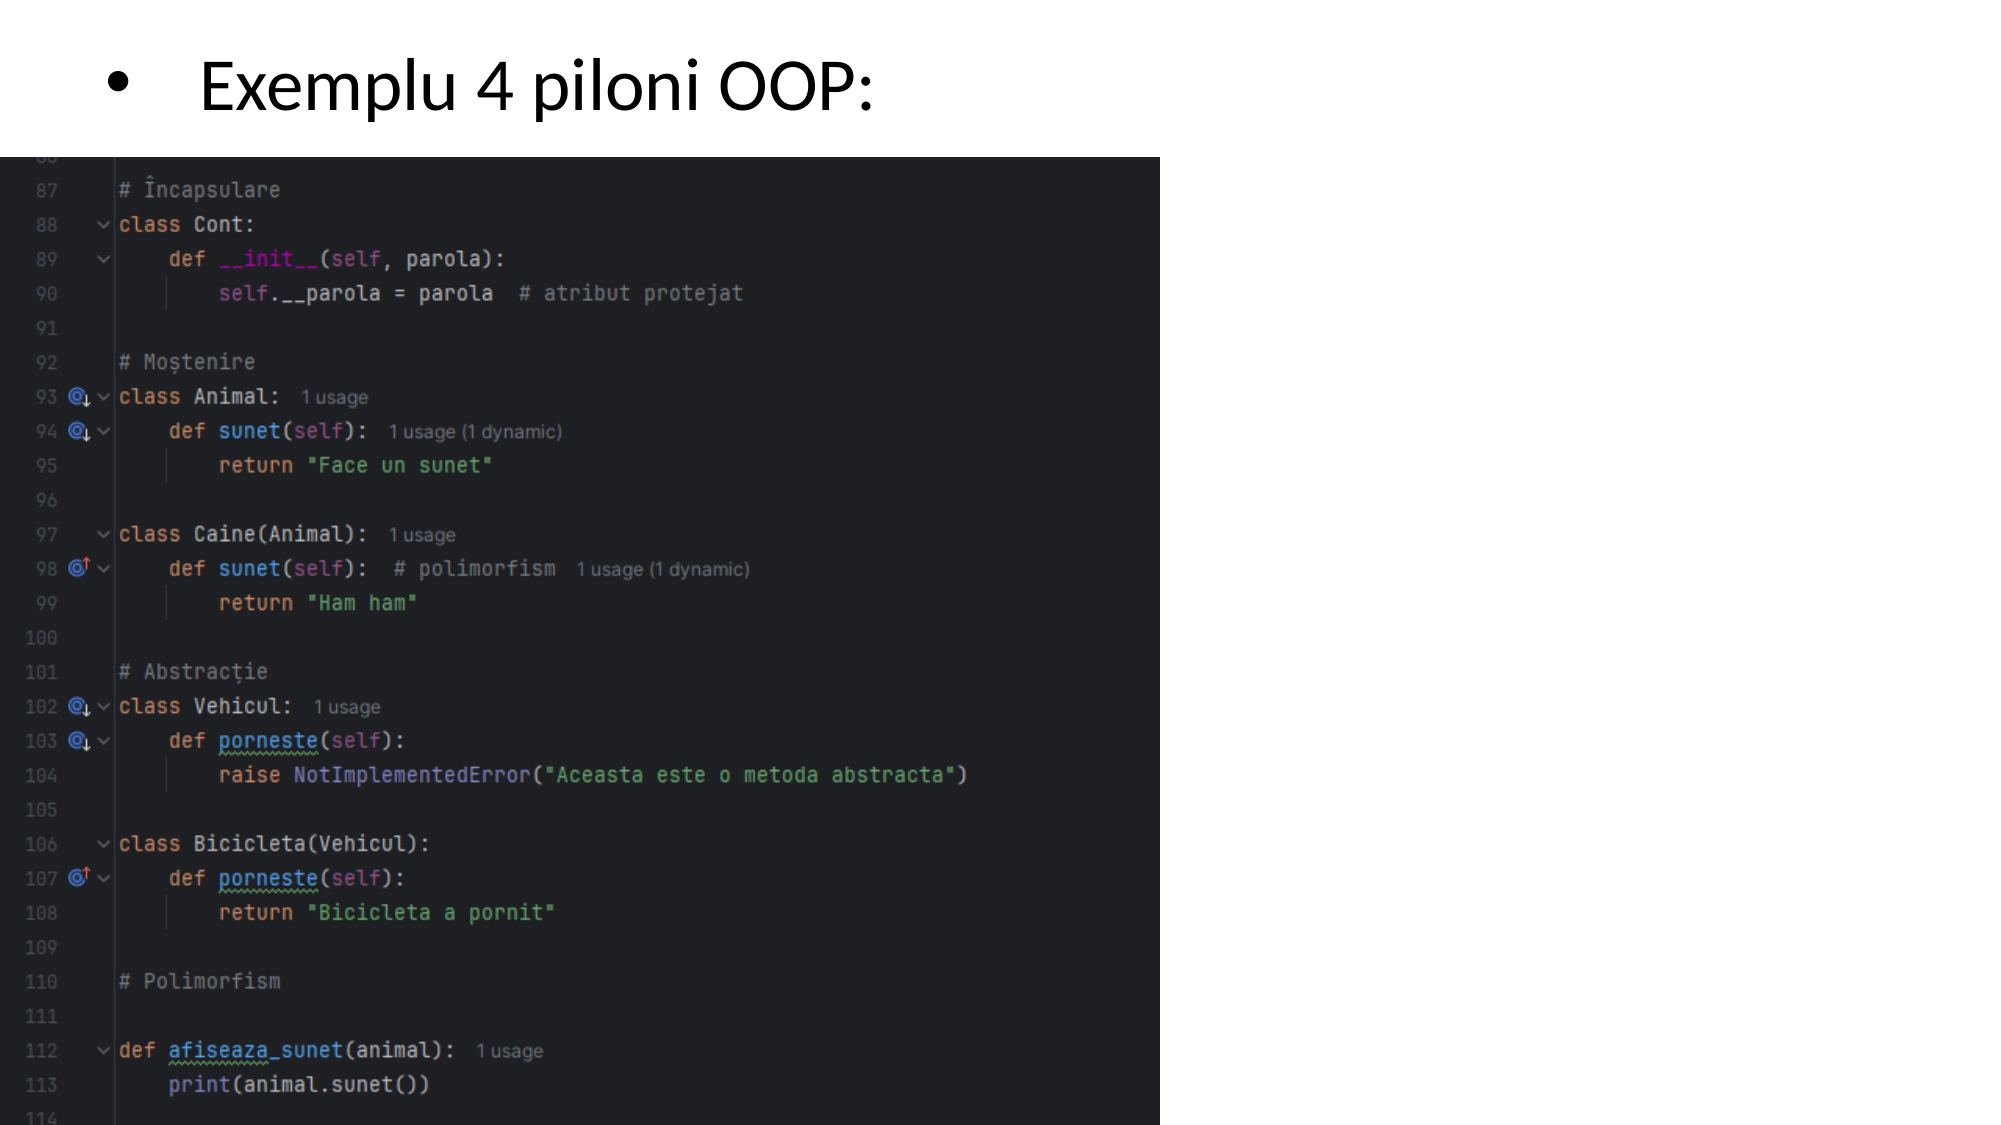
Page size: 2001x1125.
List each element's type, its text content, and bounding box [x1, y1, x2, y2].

text_box Exemplu 4 piloni OOP: [90, 28, 893, 134]
picture [0, 157, 1160, 1125]
